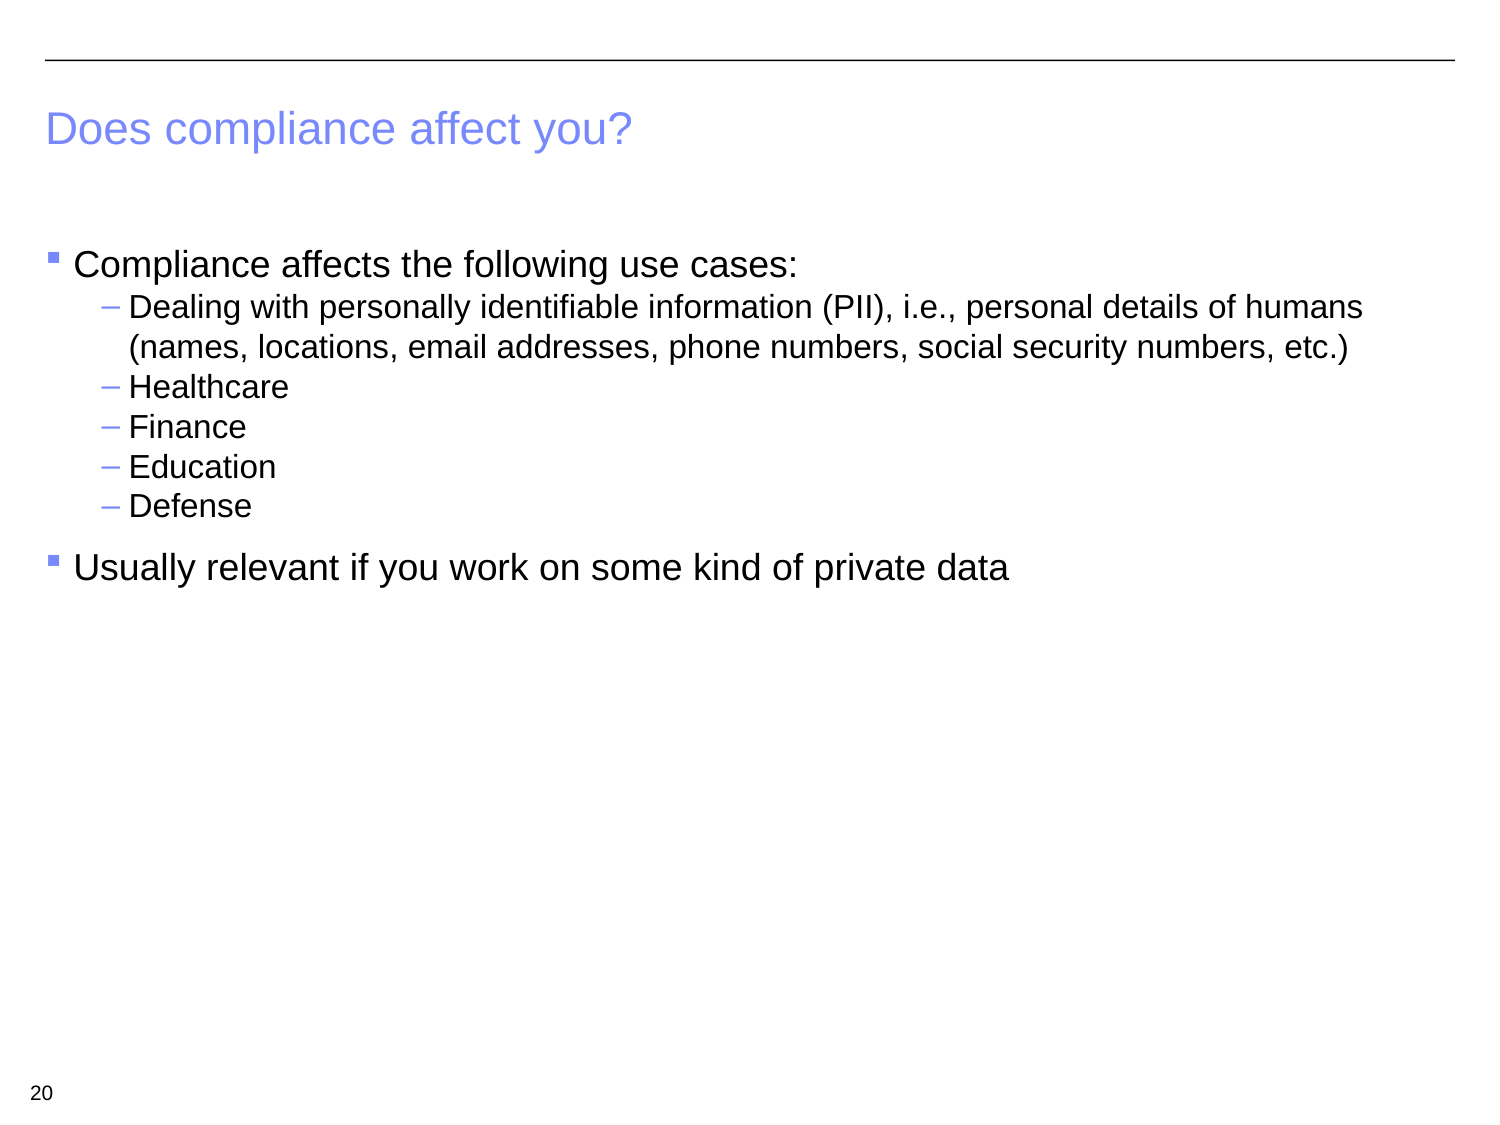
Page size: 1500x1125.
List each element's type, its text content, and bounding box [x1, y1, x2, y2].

list Compliance affects the following use cases: Dealing with personally identifiable information (PII), i.e., personal details of humans (names, locations, email addresses, phone numbers, social security numbers, etc.) Healthcare Finance Education Defense Usually relevant if you work on some kind of private data [29, 232, 1455, 1043]
slide_number 20 [15, 1072, 76, 1103]
title Does compliance affect you? [29, 97, 1455, 173]
